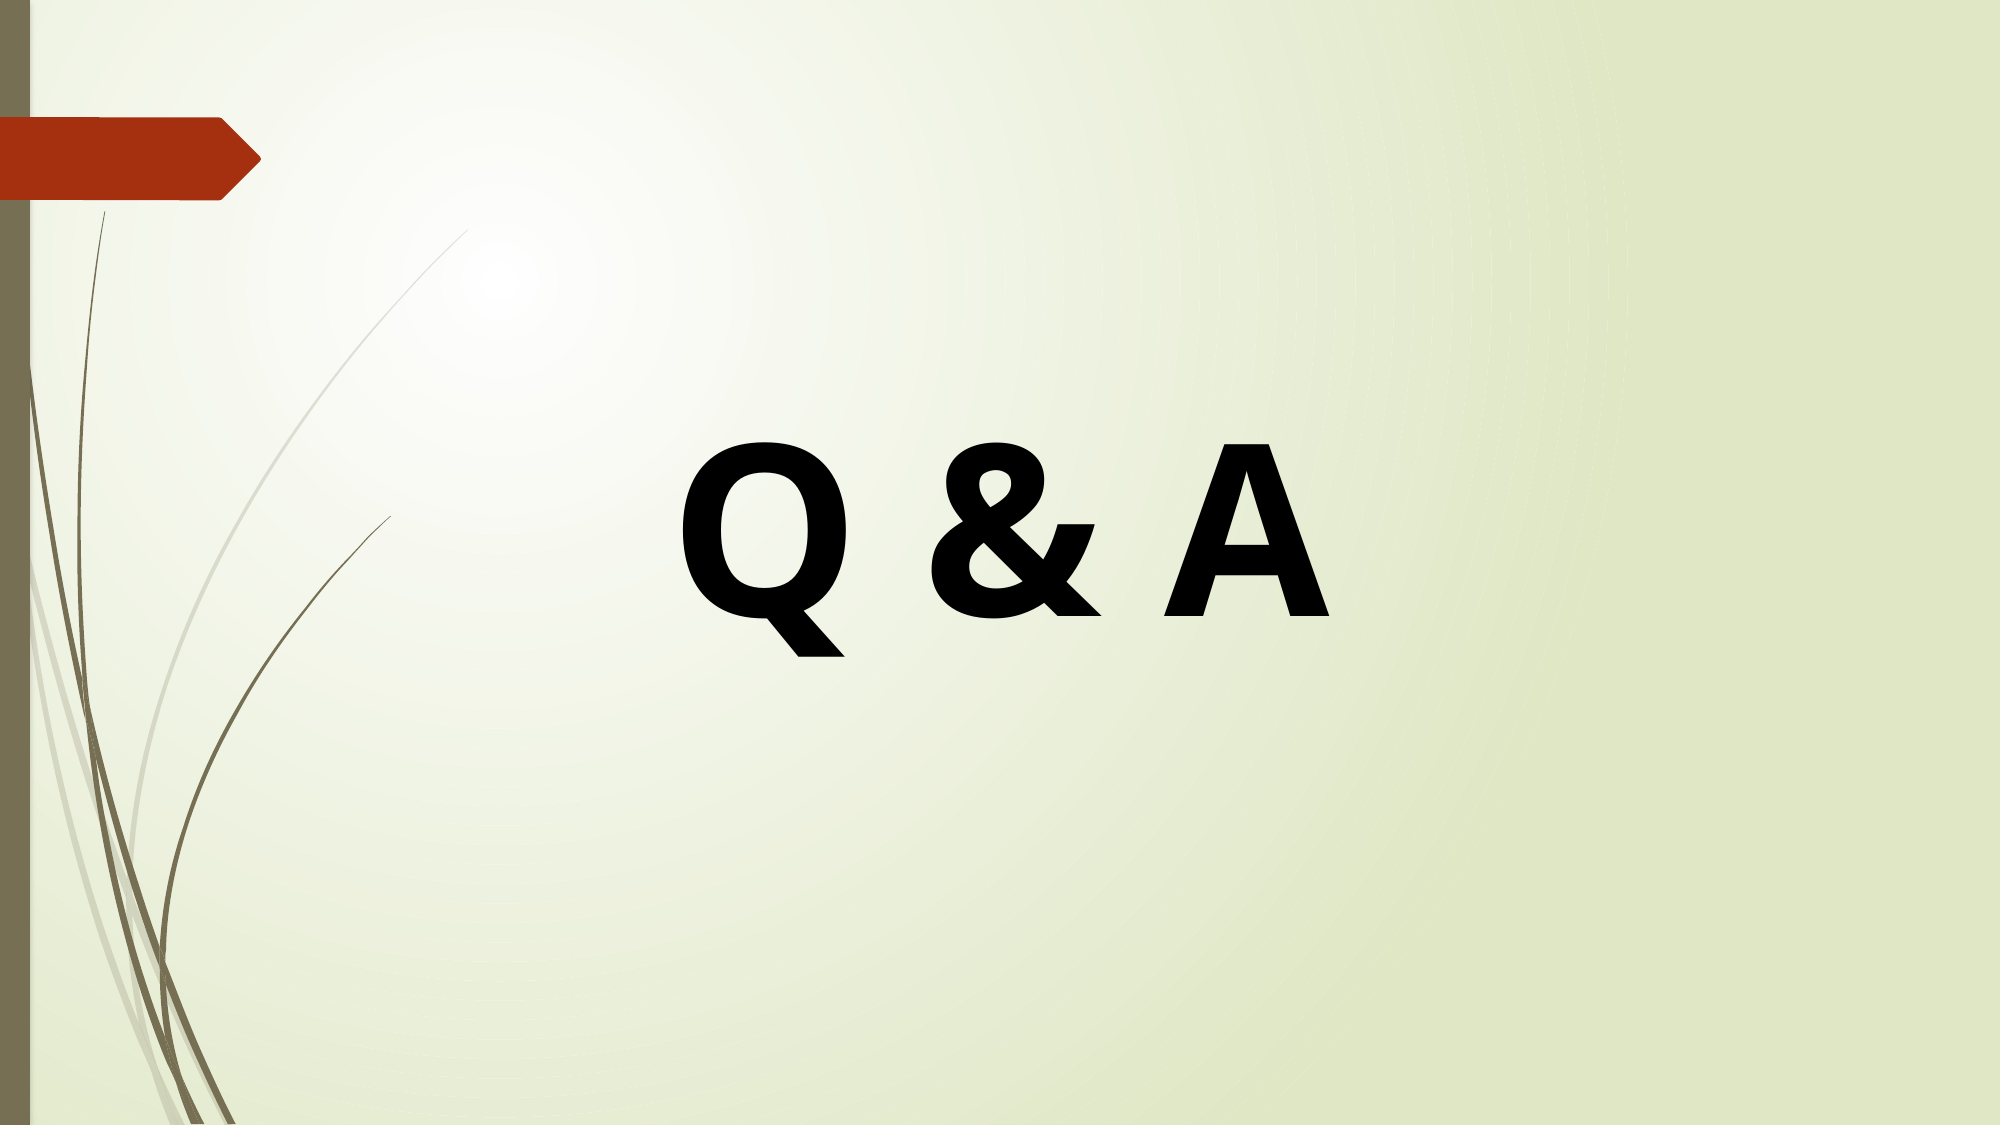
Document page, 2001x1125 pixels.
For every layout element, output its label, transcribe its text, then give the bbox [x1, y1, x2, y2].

text_box Q & A [654, 369, 1345, 673]
